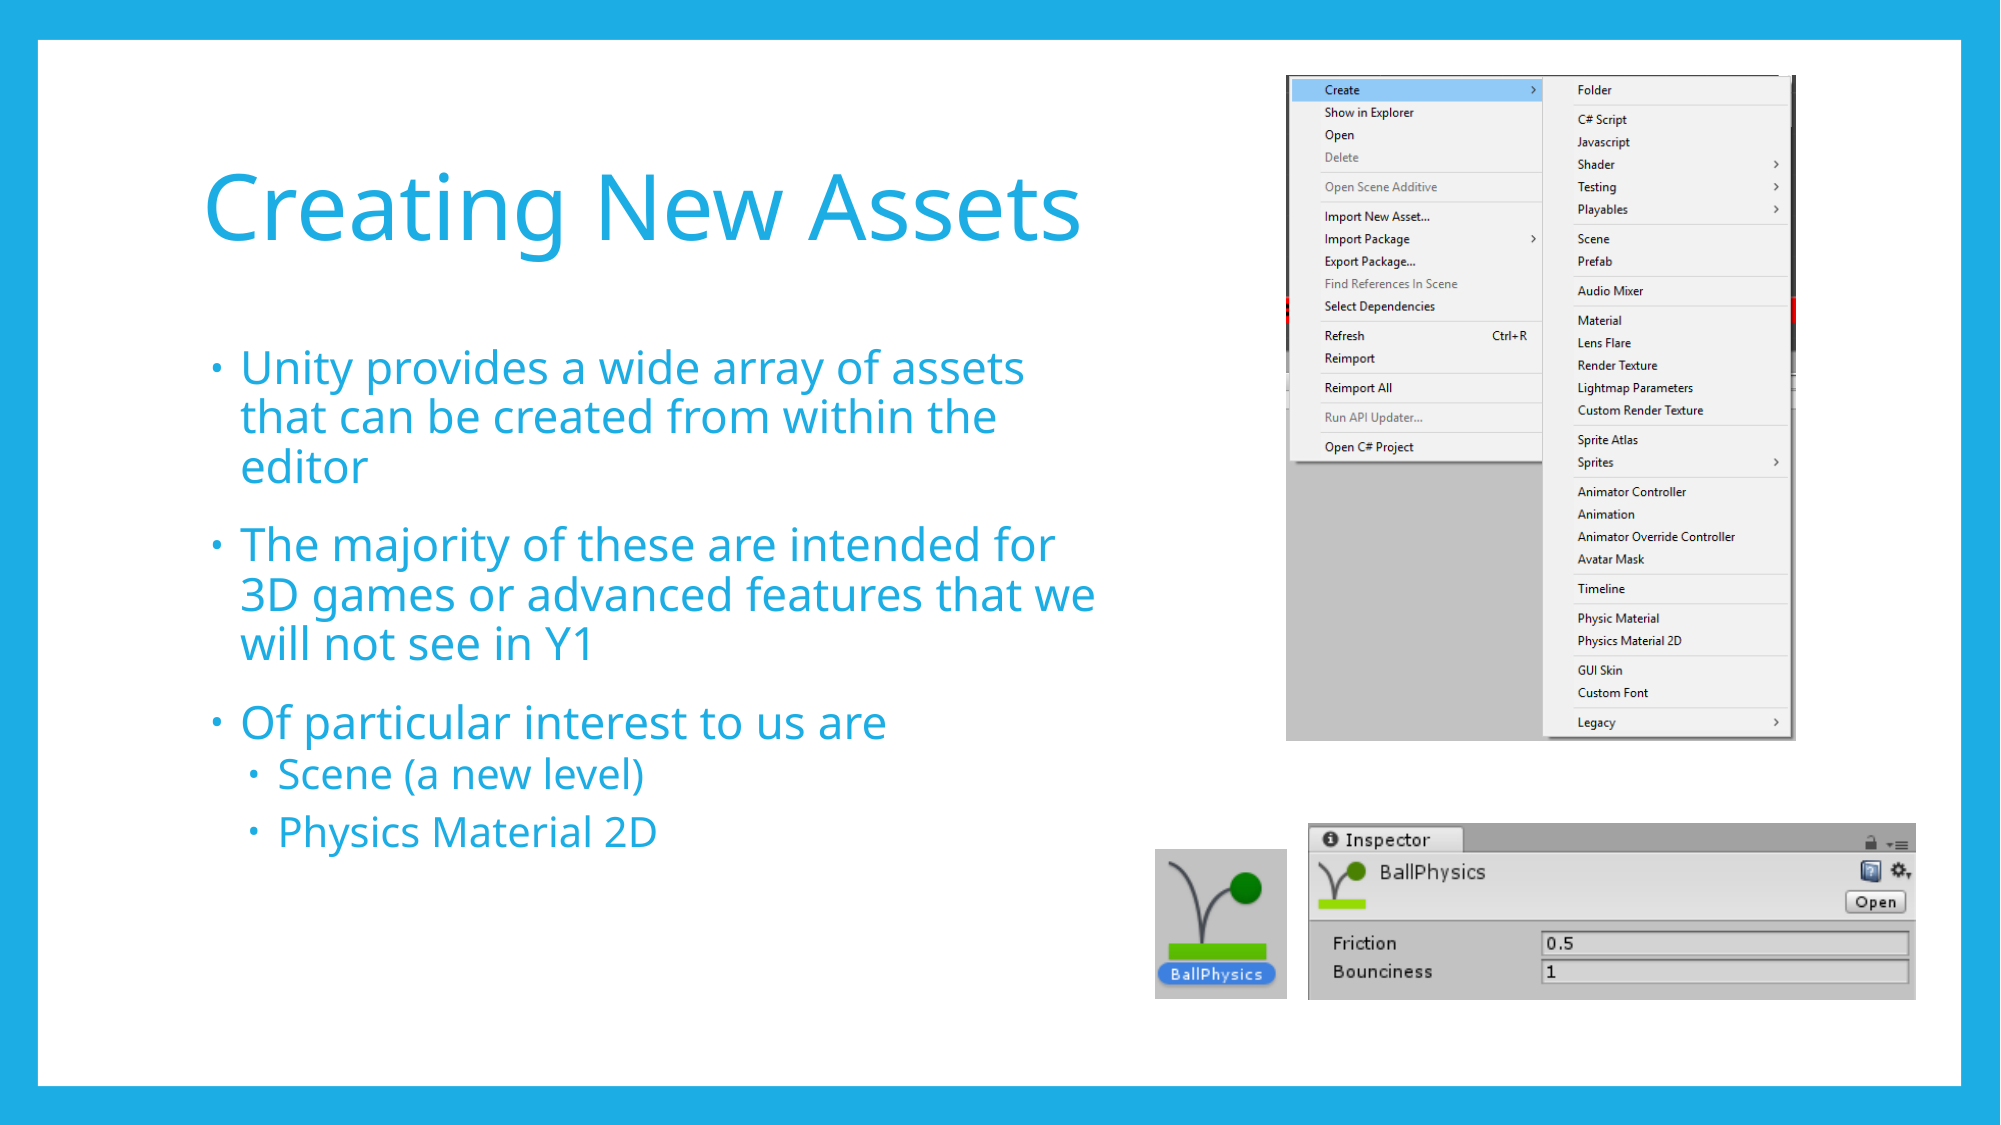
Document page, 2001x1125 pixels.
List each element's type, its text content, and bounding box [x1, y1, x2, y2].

picture [1155, 849, 1288, 999]
title Creating New Assets [187, 99, 1280, 323]
picture [1286, 75, 1797, 741]
title Creating New Assets [1801, 99, 1808, 323]
list Unity provides a wide array of assets that can be created from within the editor The majority of these are intended for 3D games or advanced features that we will not see in Y1 Of particular interest to us are Scene (a new level) Physics Material 2D [187, 337, 1124, 1000]
picture [1308, 823, 1916, 1001]
